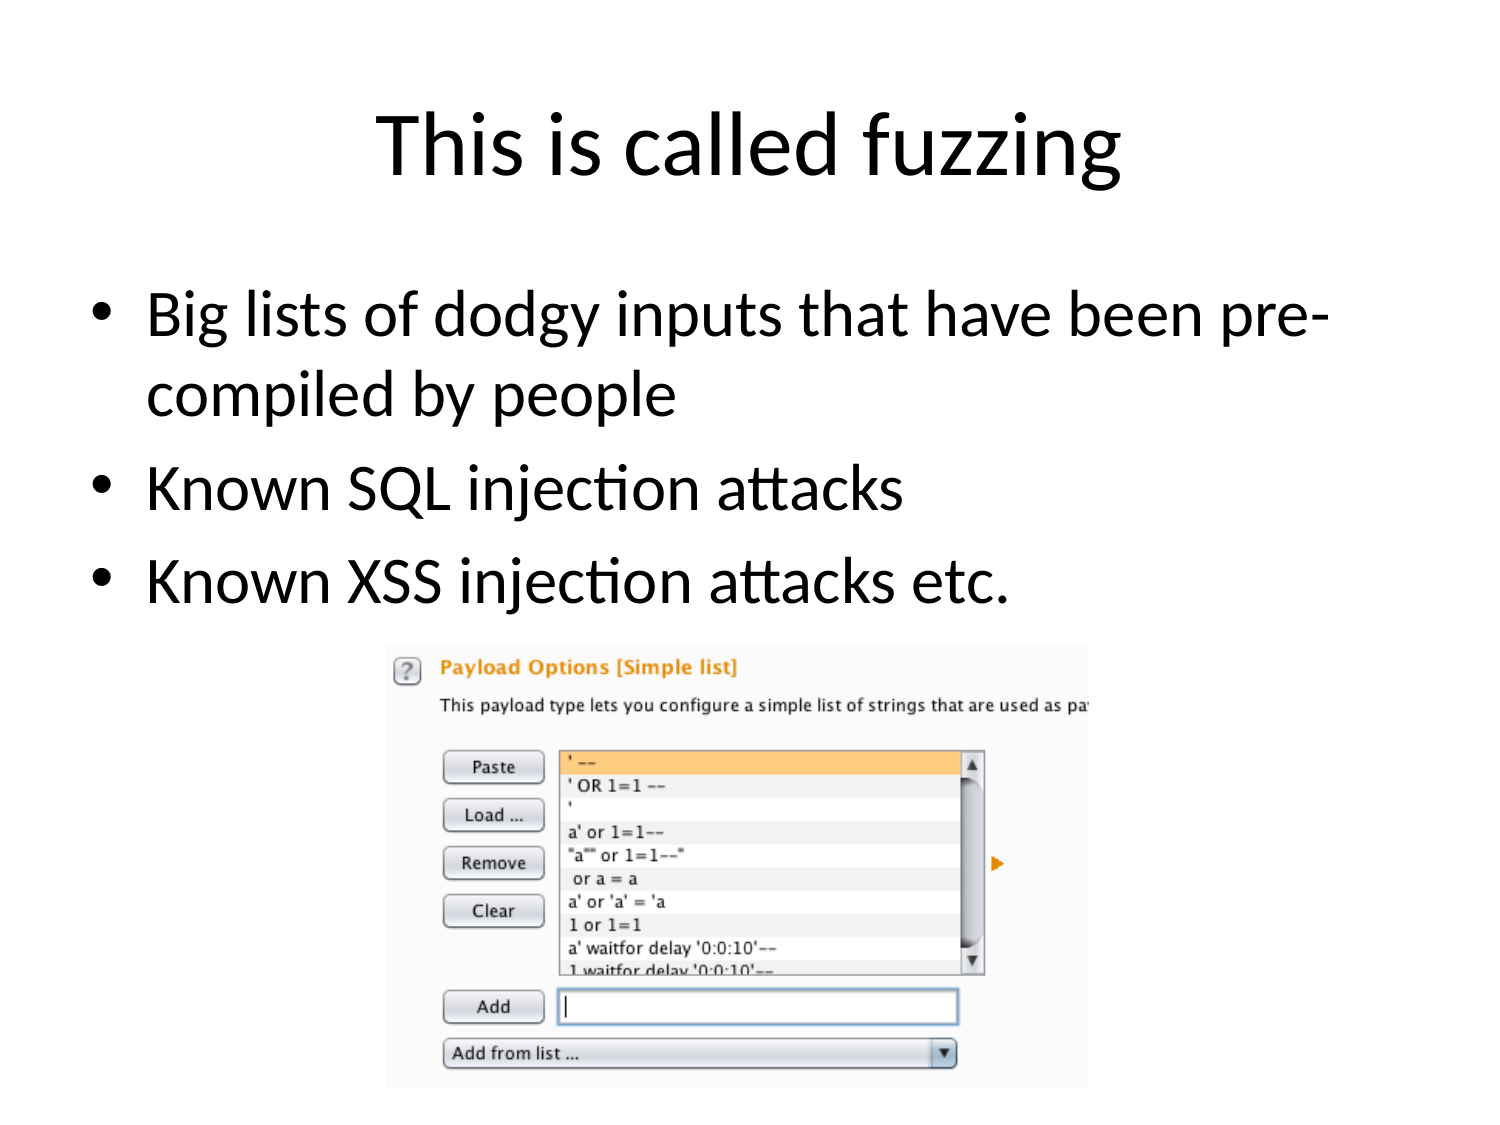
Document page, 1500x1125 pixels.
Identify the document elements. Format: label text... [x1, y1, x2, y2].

title This is called fuzzing [75, 45, 1425, 233]
picture [385, 645, 1089, 1089]
list Big lists of dodgy inputs that have been pre-compiled by people Known SQL injection attacks Known XSS injection attacks etc. [75, 262, 1425, 1005]
